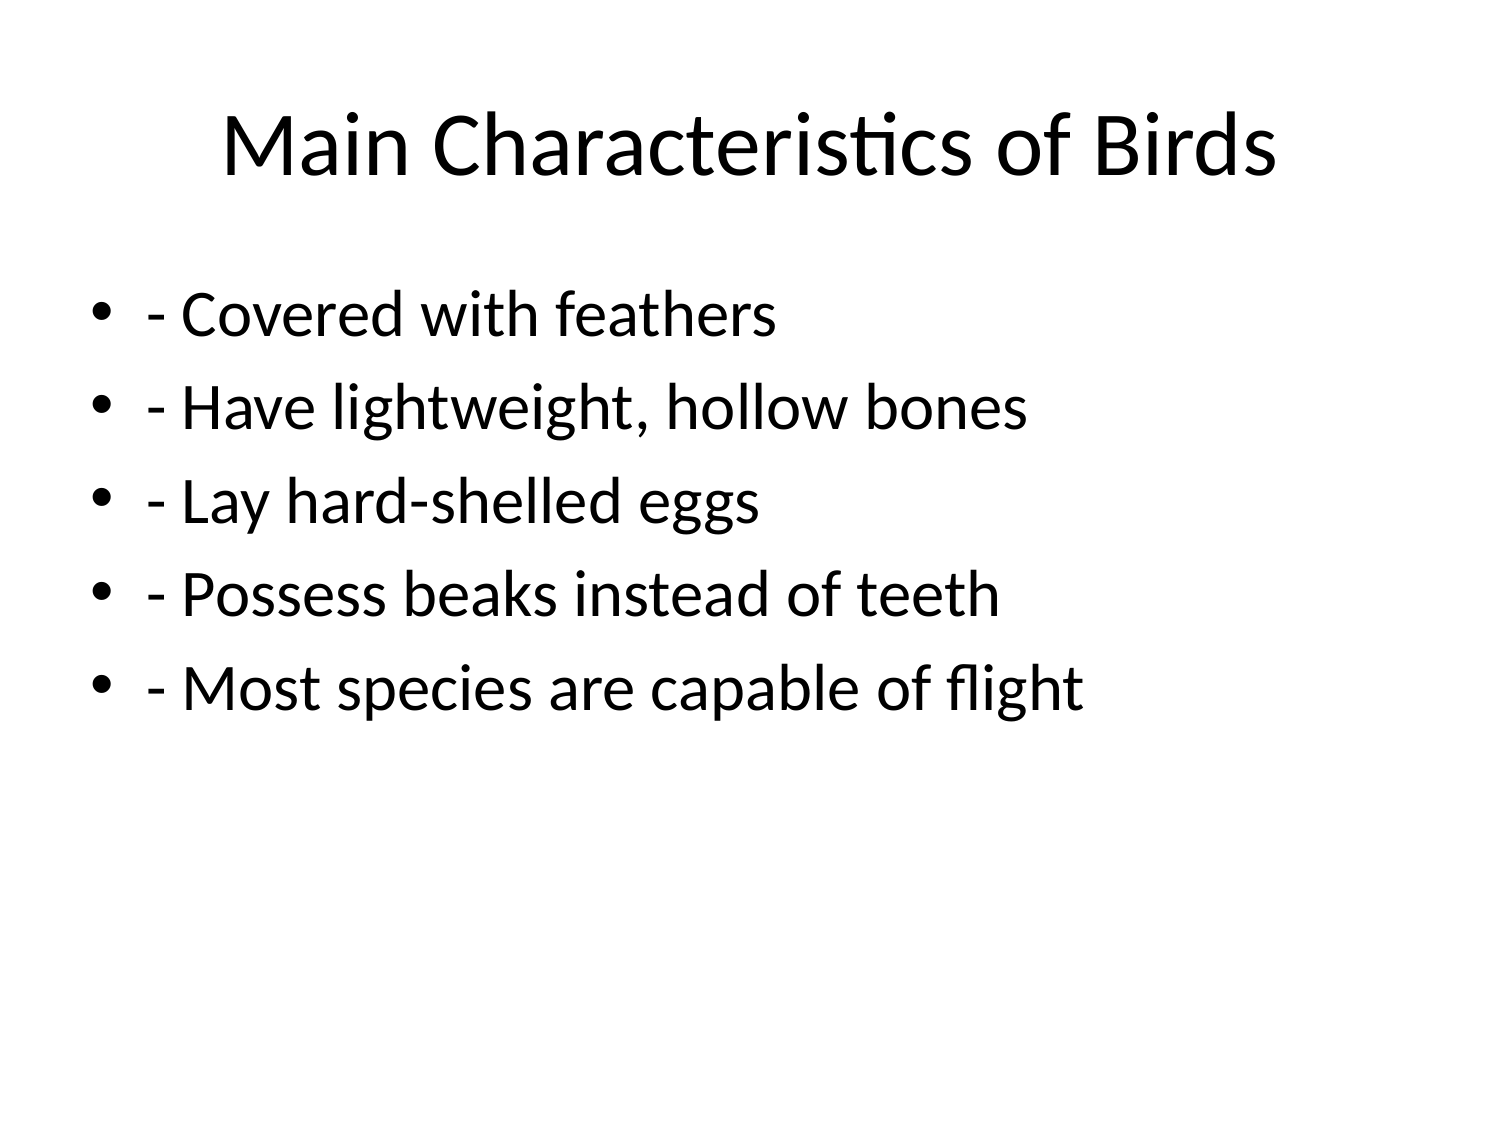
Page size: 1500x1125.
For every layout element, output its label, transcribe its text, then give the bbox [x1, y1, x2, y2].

title Main Characteristics of Birds [75, 45, 1425, 233]
list - Covered with feathers - Have lightweight, hollow bones - Lay hard-shelled eggs - Possess beaks instead of teeth - Most species are capable of flight [75, 262, 1425, 1005]
